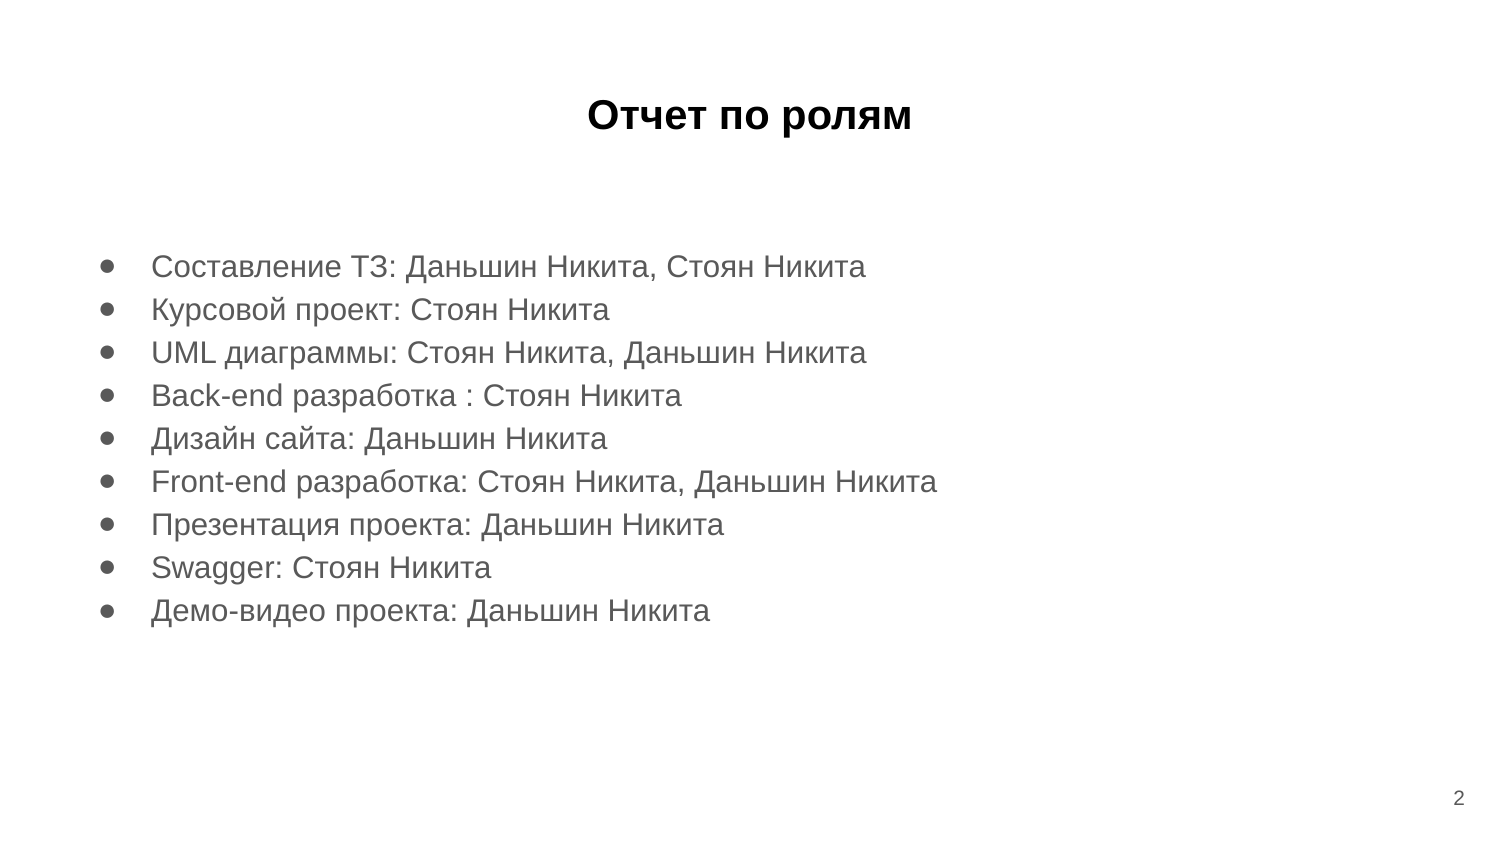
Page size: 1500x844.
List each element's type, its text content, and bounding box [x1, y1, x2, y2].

list Составление ТЗ: Даньшин Никита, Стоян Никита Курсовой проект: Стоян Никита UML диаграммы: Стоян Никита, Даньшин Никита Back-end разработка : Стоян Никита Дизайн сайта: Даньшин Никита Front-end разработка: Стоян Никита, Даньшин Никита Презентация проекта: Даньшин Никита Swagger: Стоян Никита Демо-видео проекта: Даньшин Никита [61, 225, 997, 642]
slide_number ‹#› [1389, 764, 1480, 830]
title Отчет по ролям [51, 72, 1449, 167]
